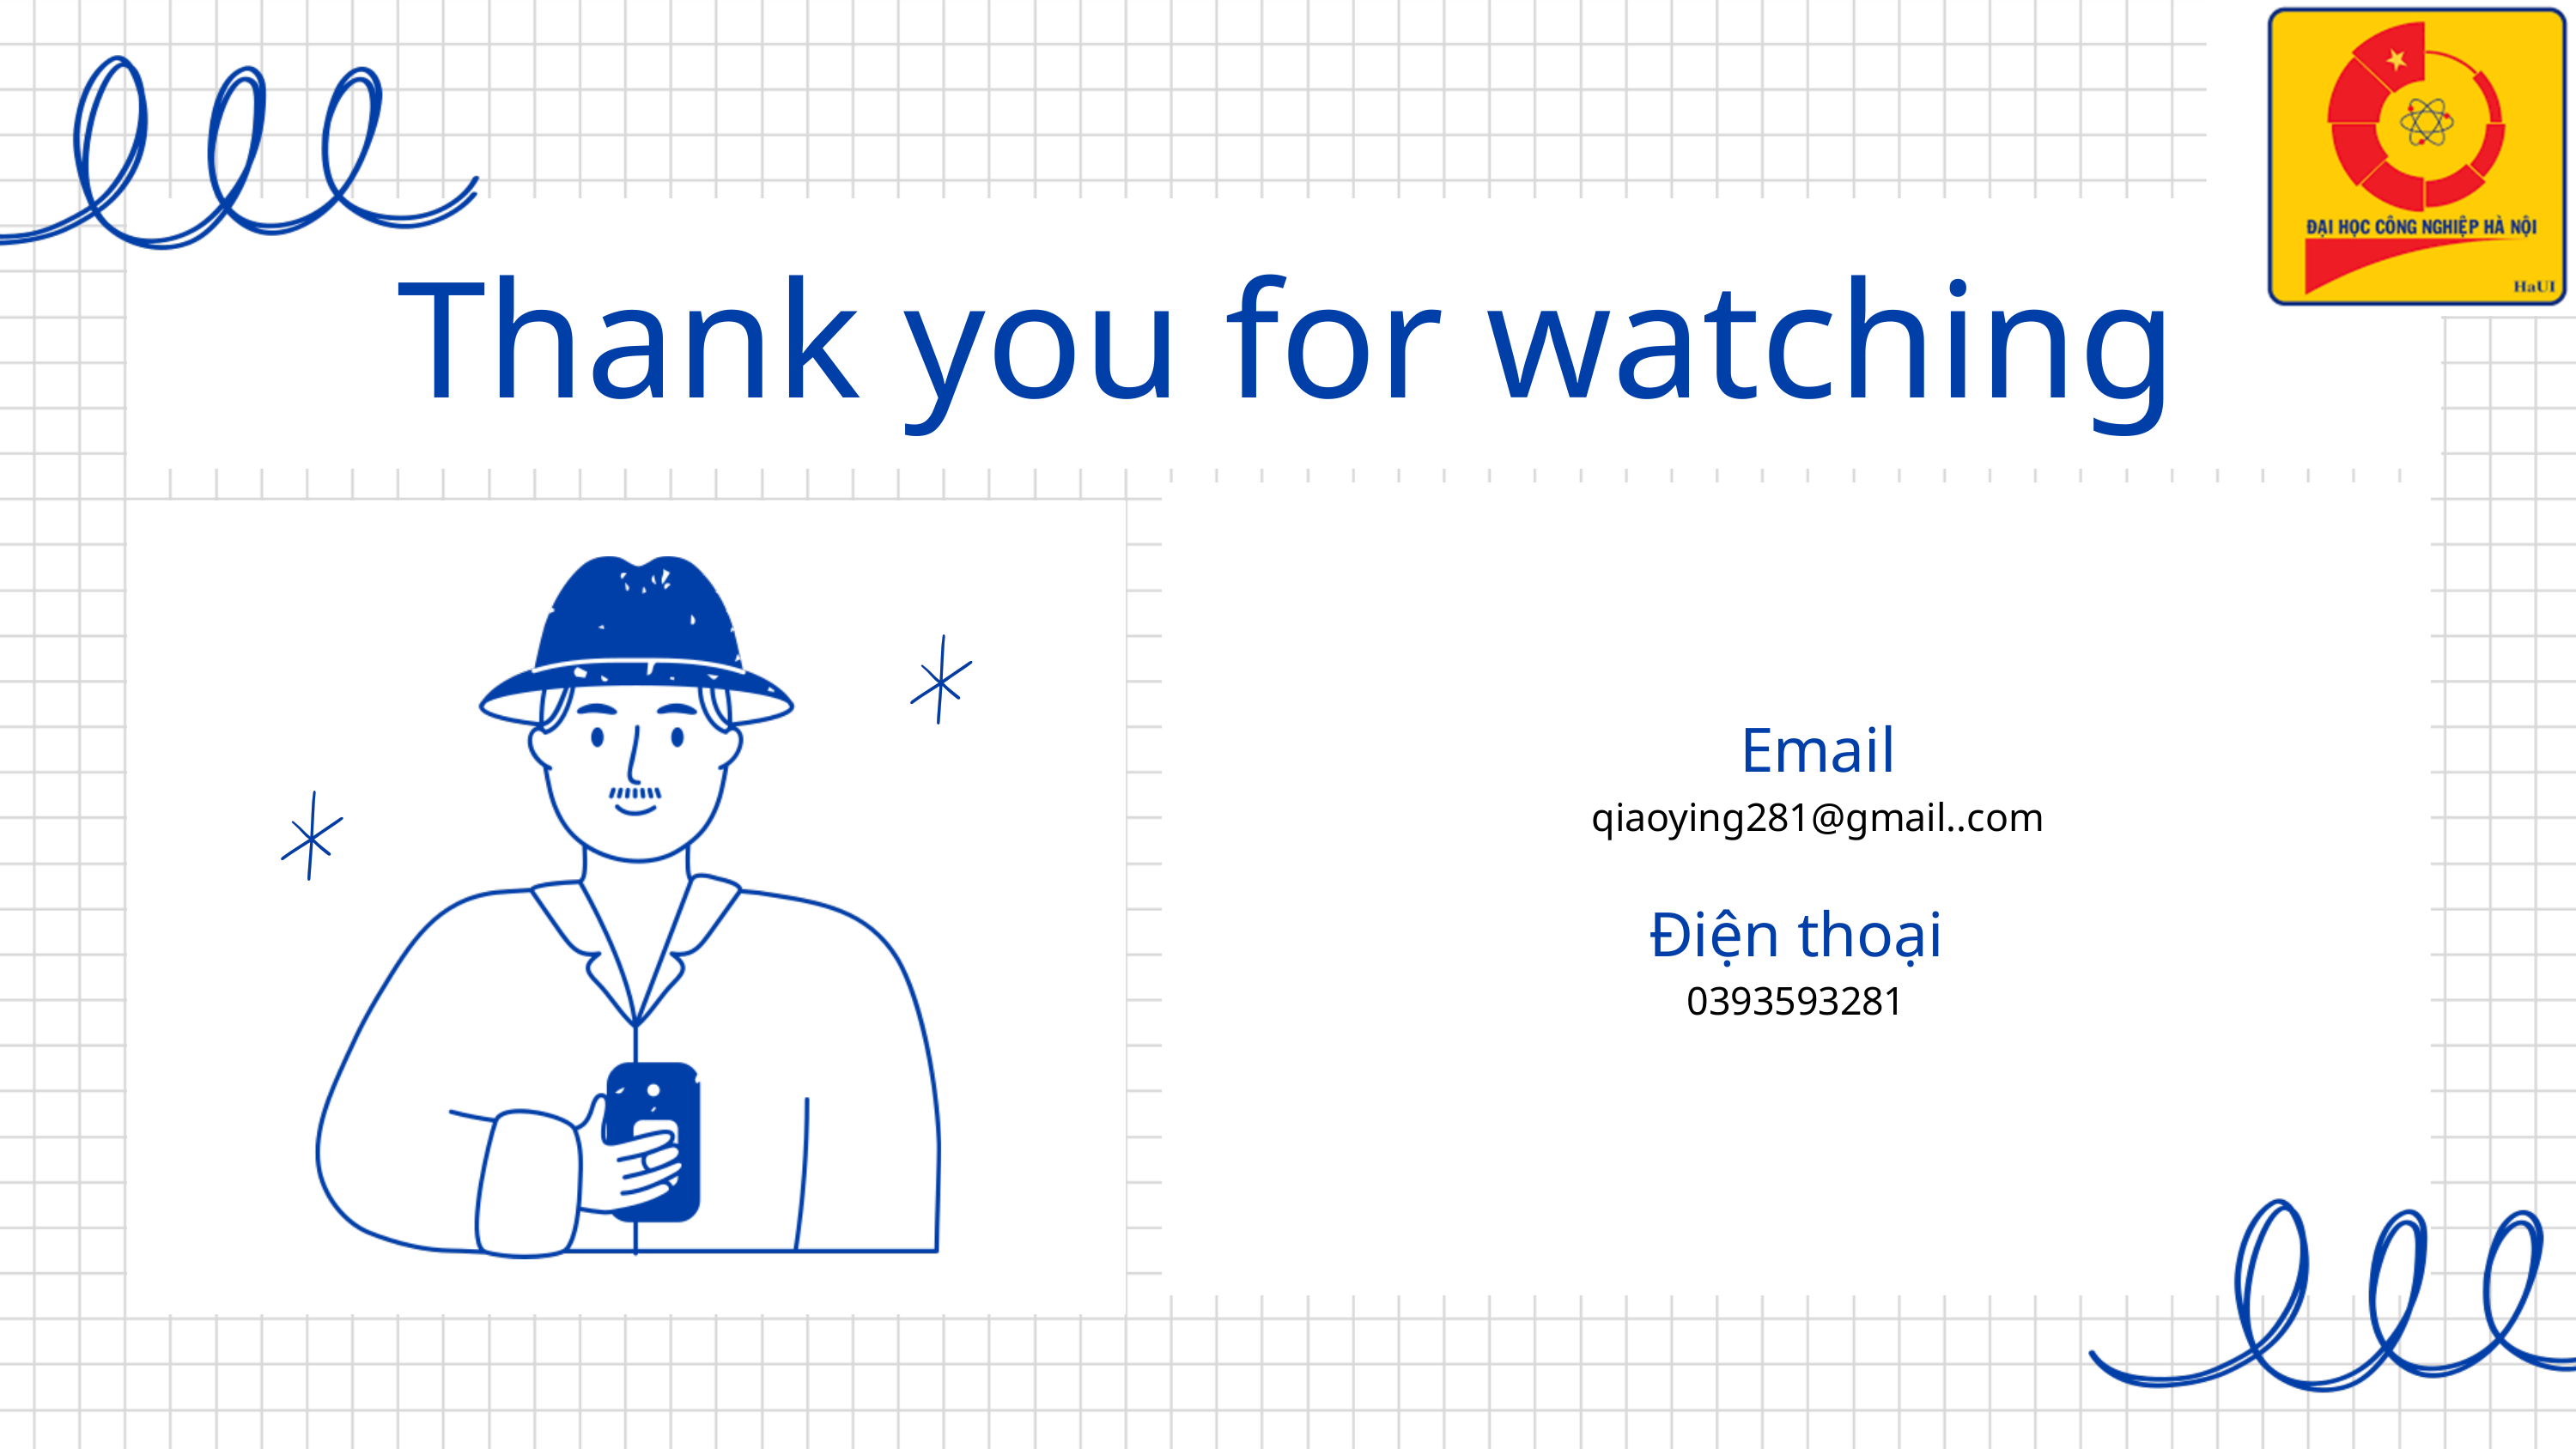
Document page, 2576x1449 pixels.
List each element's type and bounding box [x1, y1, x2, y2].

text_box [127, 197, 2442, 470]
text_box [1284, 704, 2353, 836]
text_box [0, 252, 2576, 1449]
text_box [1262, 888, 2331, 1021]
text_box [1161, 482, 2432, 1296]
text_box [2206, 0, 2576, 316]
text_box [2088, 1197, 2576, 1394]
text_box [0, 0, 2206, 196]
text_box [127, 500, 1127, 1315]
text_box [0, 54, 481, 252]
